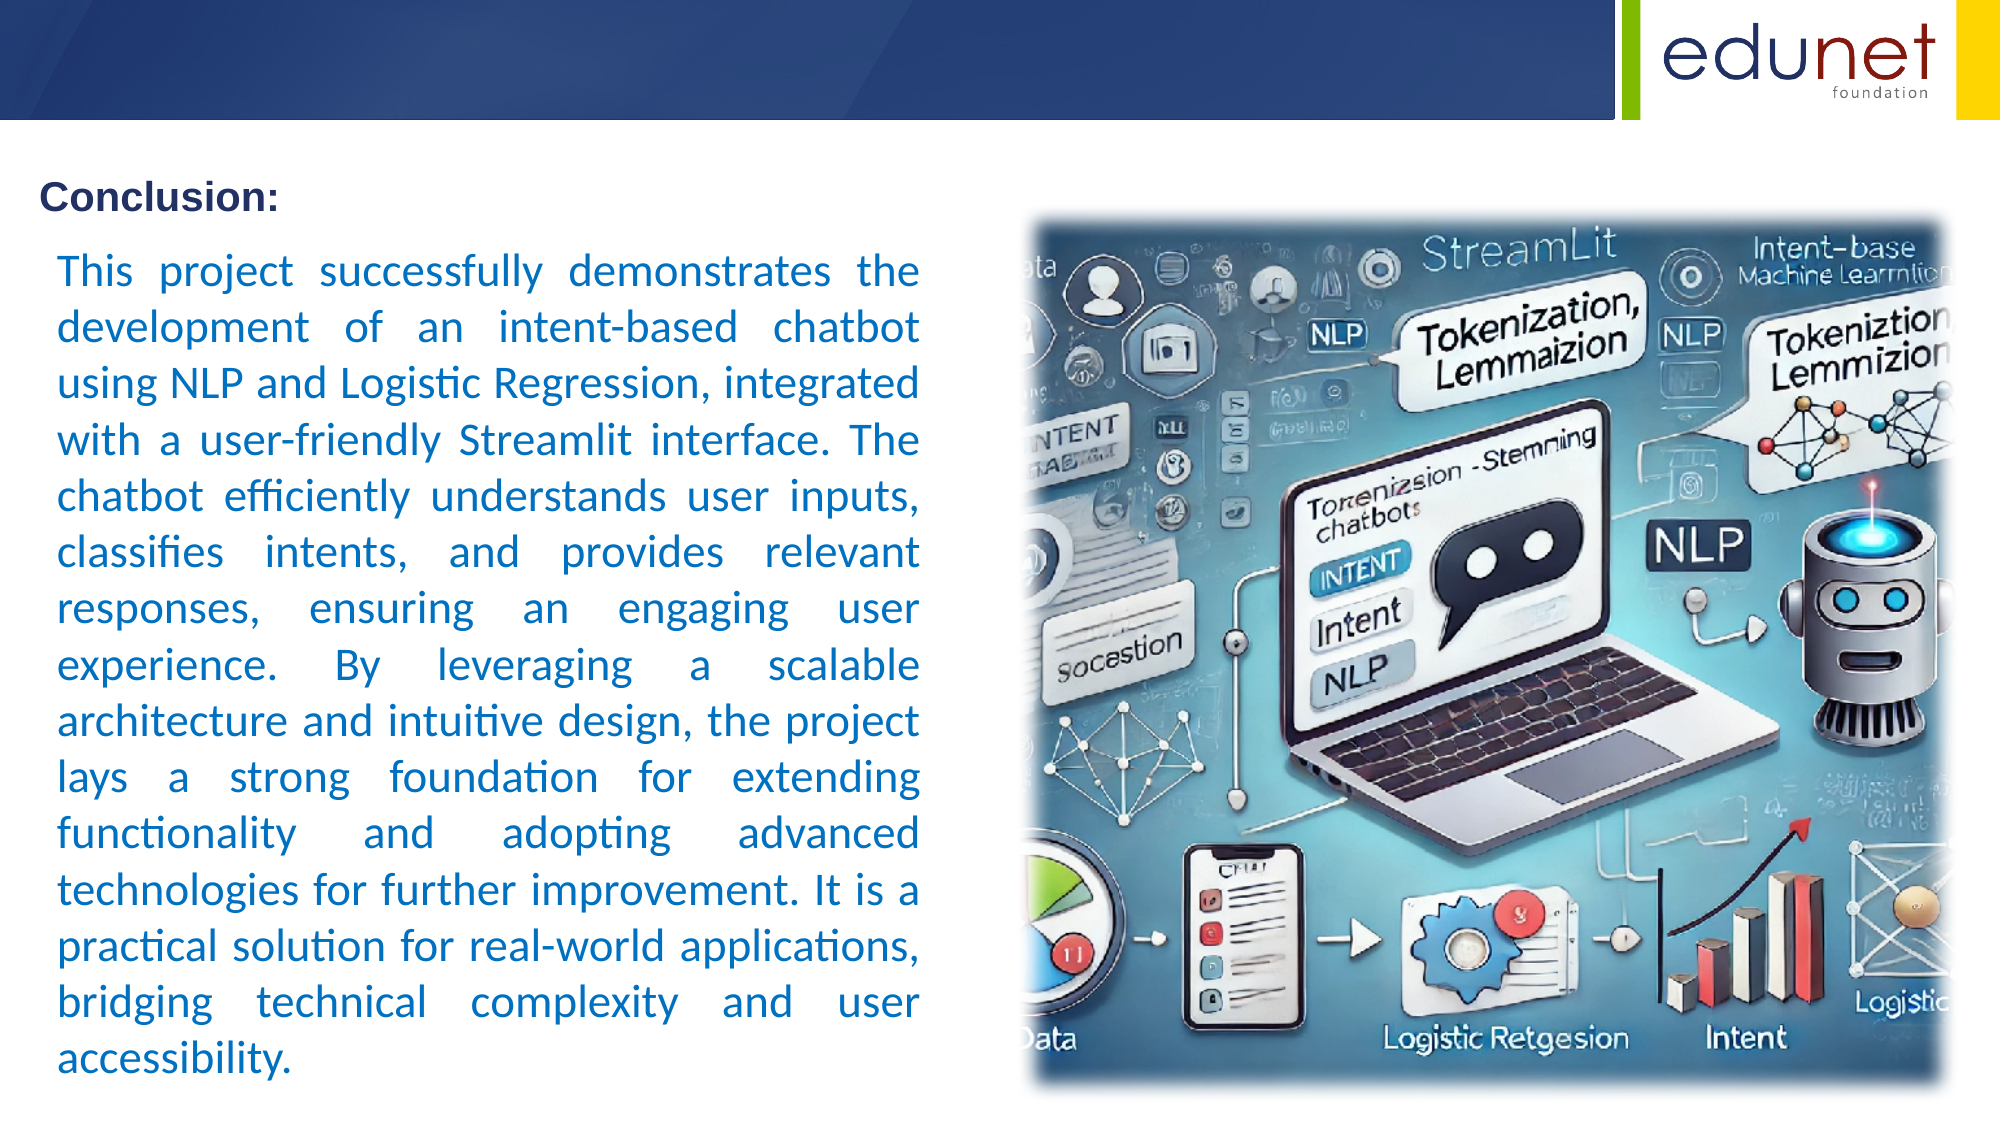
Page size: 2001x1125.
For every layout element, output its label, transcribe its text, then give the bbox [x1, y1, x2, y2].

picture [1018, 204, 1959, 1102]
text_box Conclusion: [24, 162, 1026, 227]
text_box This project successfully demonstrates the development of an intent-based chatbot using NLP and Logistic Regression, integrated with a user-friendly Streamlit interface. The chatbot efficiently understands user inputs, classifies intents, and provides relevant responses, ensuring an engaging user experience. By leveraging a scalable architecture and intuitive design, the project lays a strong foundation for extending functionality and adopting advanced technologies for further improvement. It is a practical solution for real-world applications, bridging technical complexity and user accessibility. [41, 232, 937, 1091]
picture [1652, 12, 1948, 108]
